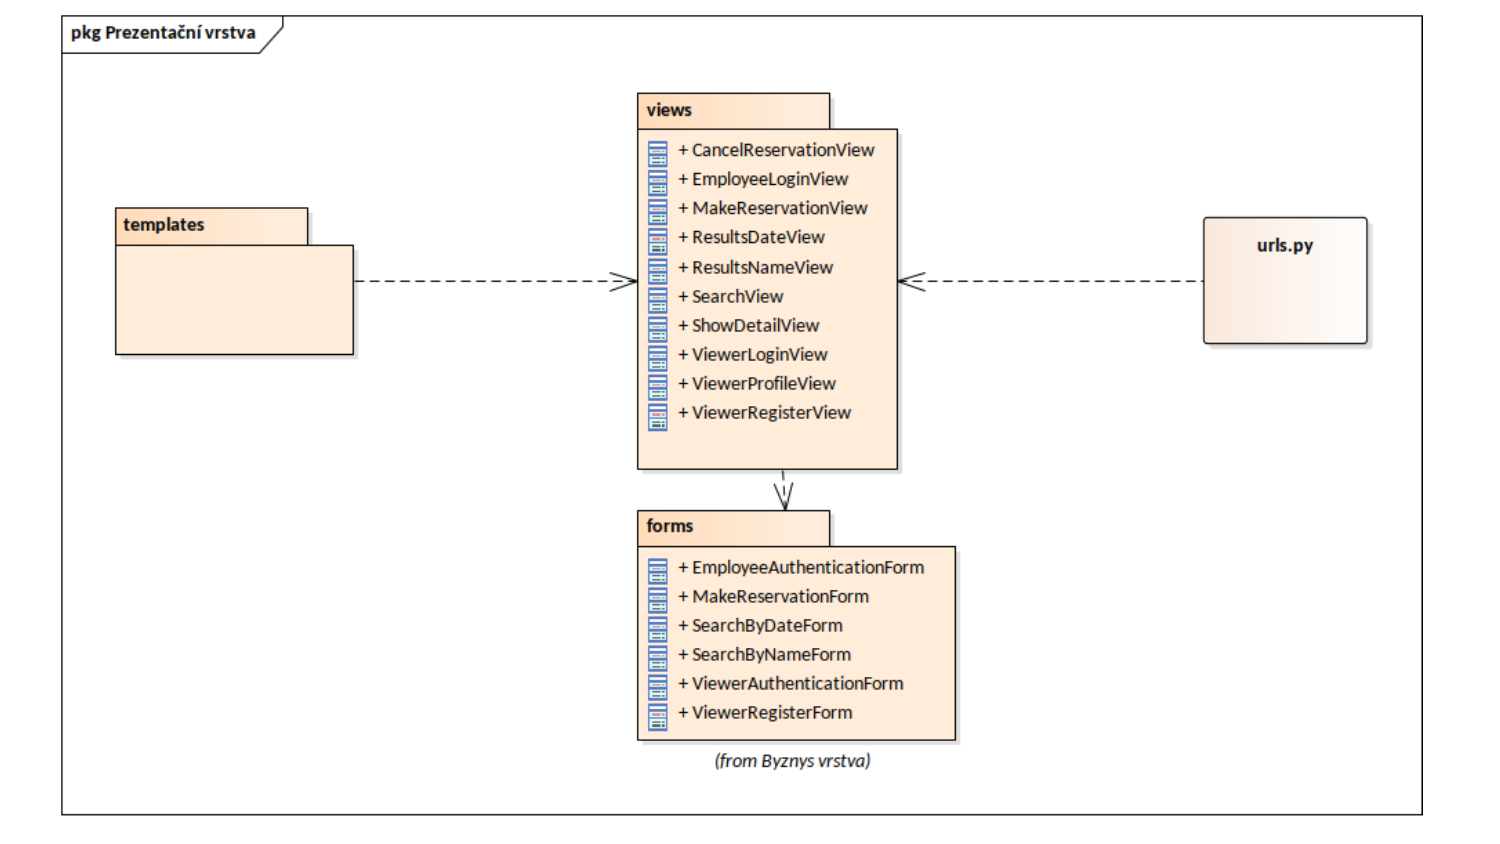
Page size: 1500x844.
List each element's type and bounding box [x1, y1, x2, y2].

picture [59, 14, 1423, 818]
